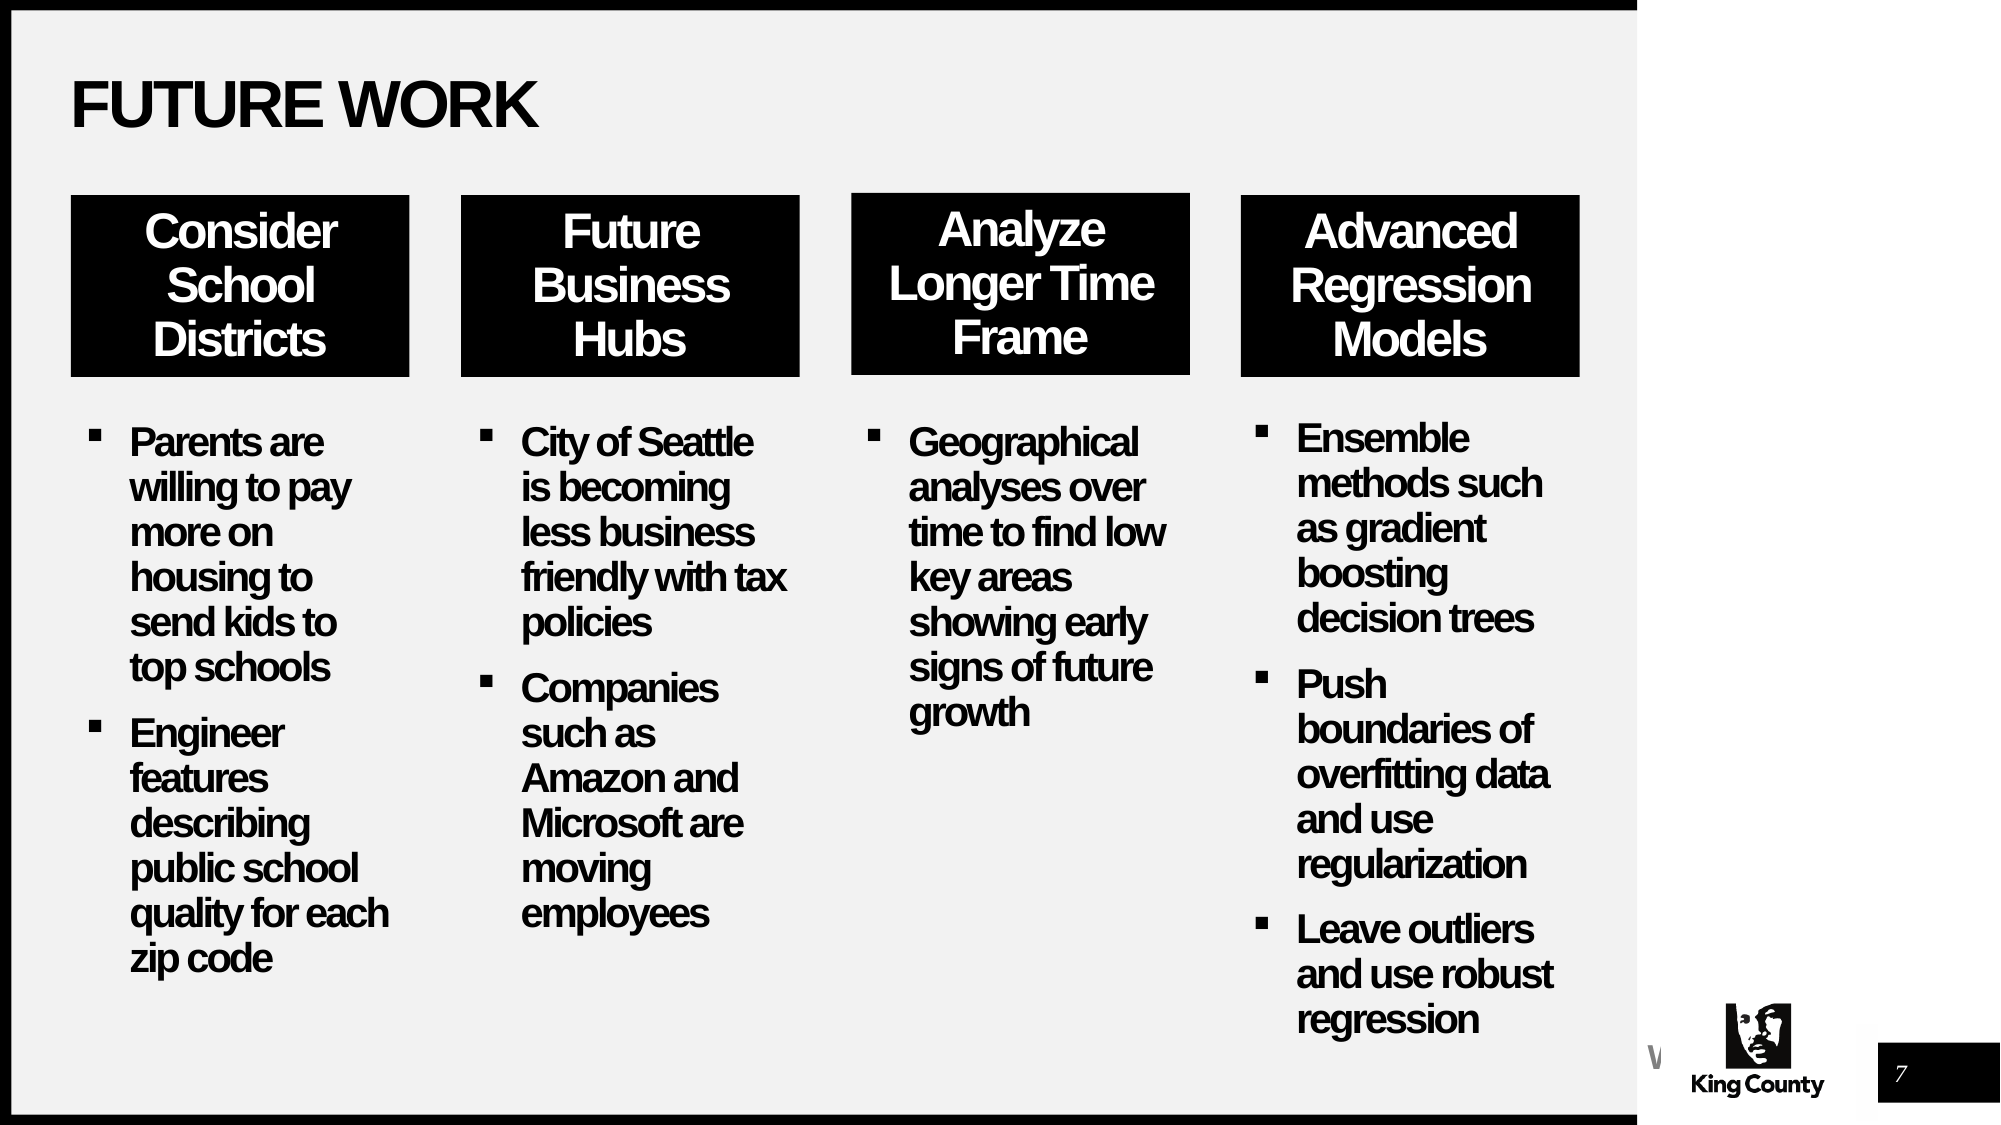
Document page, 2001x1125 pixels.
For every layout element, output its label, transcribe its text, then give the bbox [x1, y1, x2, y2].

text_box Analyze Longer Time Frame [851, 192, 1190, 375]
title Future work [70, 70, 1580, 142]
text_box Ensemble methods such as gradient boosting decision trees Push boundaries of overfitting data and use regularization Leave outliers and use robust regression [1237, 409, 1577, 1051]
slide_number 7 [1878, 1050, 1924, 1096]
text_box Advanced Regression Models [1240, 195, 1580, 377]
text_box Future Business Hubs [461, 195, 800, 377]
text_box Geographical analyses over time to find low key areas showing early signs of future growth [849, 412, 1189, 1055]
text_box City of Seattle is becoming less business friendly with tax policies Companies such as Amazon and Microsoft are moving employees [462, 412, 801, 1055]
picture [1661, 952, 1878, 1125]
text_box Parents are willing to pay more on housing to send kids to top schools Engineer features describing public school quality for each zip code [70, 412, 410, 1055]
text_box Consider School Districts [70, 195, 410, 377]
